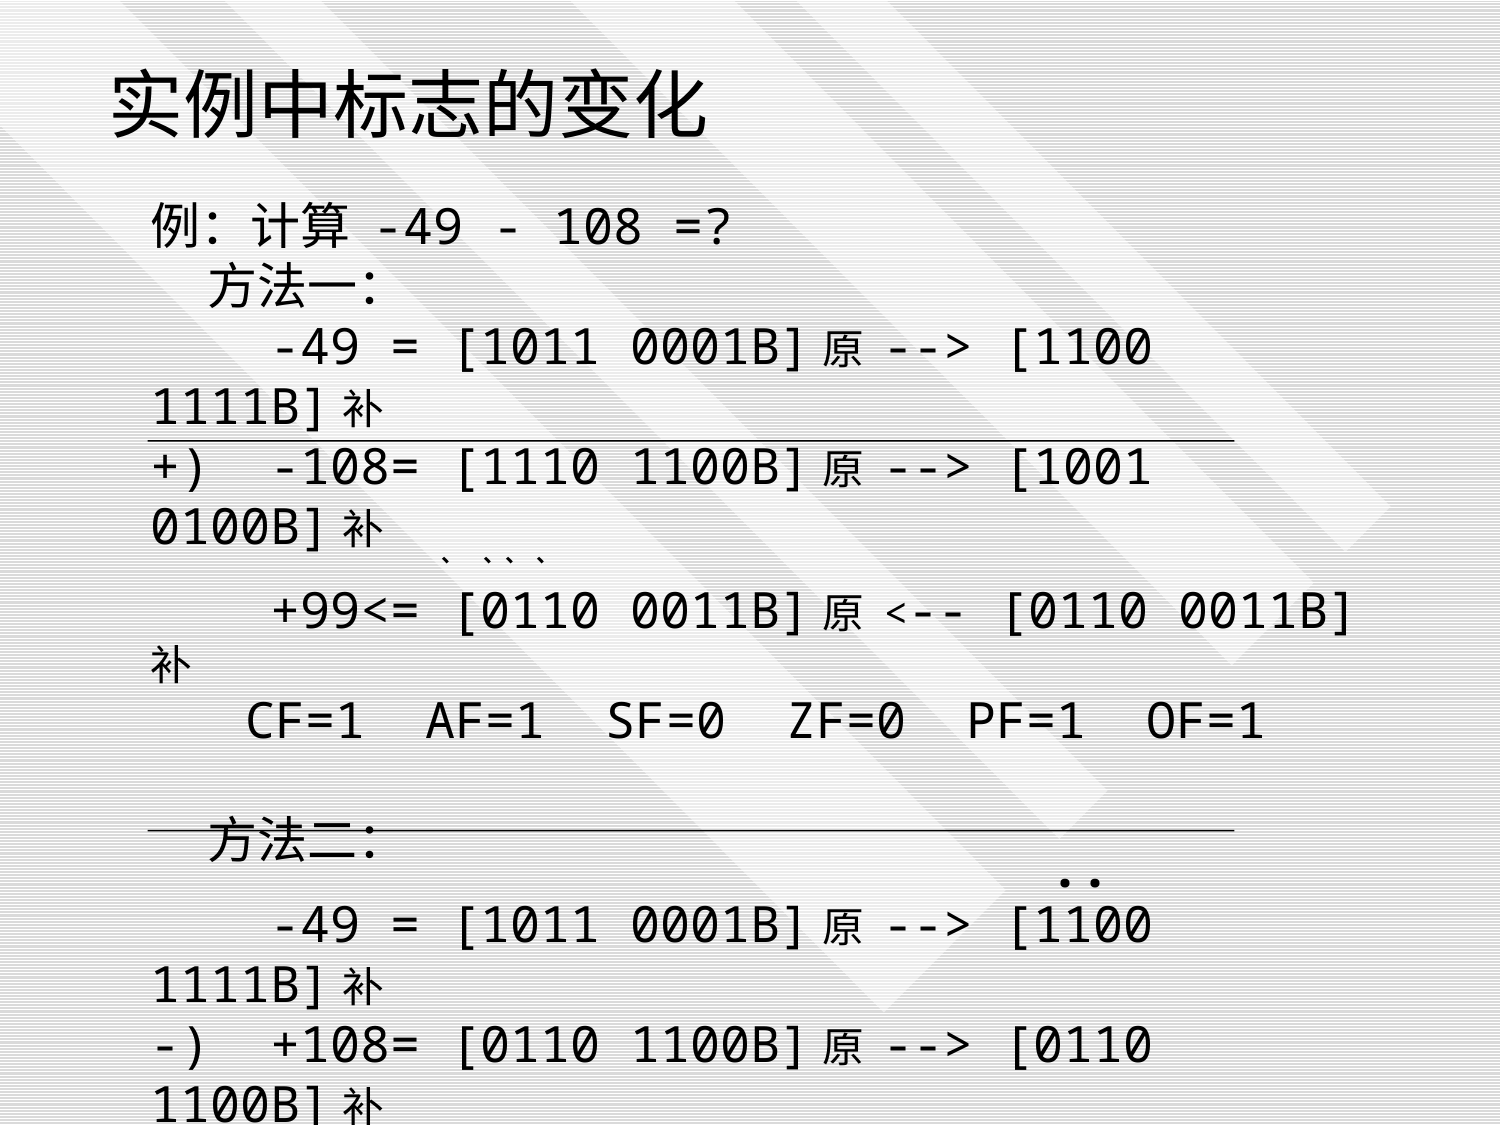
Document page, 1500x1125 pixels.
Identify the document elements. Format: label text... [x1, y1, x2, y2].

text_box 实例中标志的变化 [93, 35, 1079, 171]
text_box 例：计算 -49 - 108 =? 方法一： -49 = [1011 0001B]原 --> [1100 1111B]补 +) -108= [1110 1100B]原 --> [1001 0100B]补 、 、、 、 +99<= [0110 0011B]原 <-- [0110 0011B]补 CF=1 AF=1 SF=0 ZF=0 PF=1 OF=1 方法二： .. -49 = [1011 0001B]原 --> [1100 1111B]补 -) +108= [0110 1100B]原 --> [0110 1100B]补 +99<= [0110 0011B]原 <-- [0110 0011B]补 CF=0 AF=0 SF=0 ZF=0 PF=1 OF=1 [135, 187, 1376, 1125]
